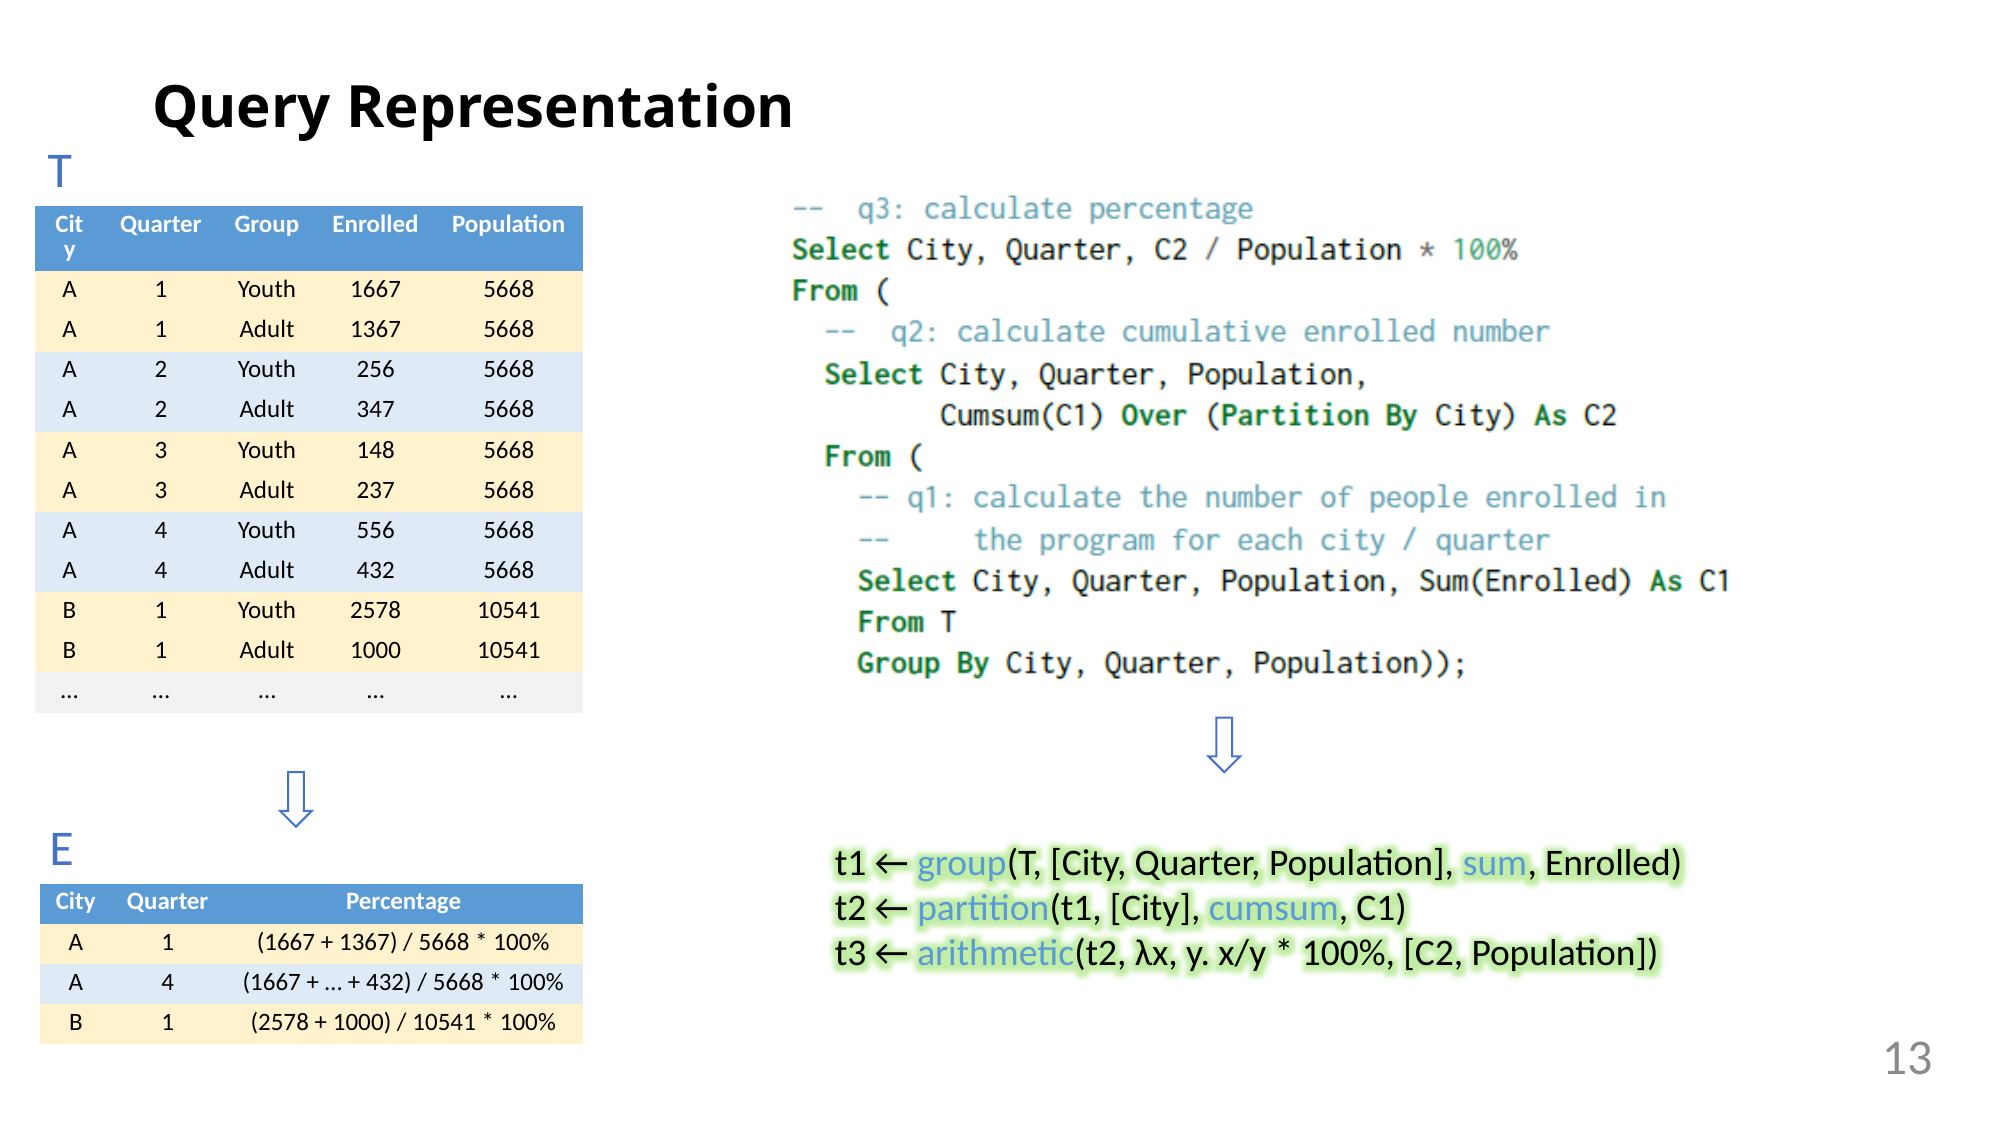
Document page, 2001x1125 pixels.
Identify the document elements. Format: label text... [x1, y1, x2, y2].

table_cell A [40, 964, 111, 1004]
table_cell Youth [217, 432, 317, 472]
table_cell A [35, 432, 104, 472]
table_cell A [35, 352, 104, 392]
table_cell 5668 [435, 271, 583, 312]
table_cell Youth [217, 352, 317, 392]
table_cell 5668 [435, 392, 583, 432]
table_cell A [35, 271, 104, 312]
table_cell … [35, 672, 104, 713]
table_cell Youth [217, 512, 317, 552]
table_cell 347 [317, 392, 435, 432]
table_cell 5668 [435, 312, 583, 352]
table_header Enrolled [317, 206, 435, 271]
table_cell Youth [217, 592, 317, 632]
text_box T [32, 130, 130, 206]
text_box t1 ← group(T, [City, Quarter, Population], sum, Enrolled) t2 ← partition(t1, [City], cumsum, C1) t3 ← arithmetic(t2, λx, y. x/y * 100%, [C2, Population]) [819, 830, 1720, 982]
table_cell (1667 + … + 432) / 5668 * 100% [224, 964, 583, 1004]
table_cell Adult [217, 392, 317, 432]
table_cell Youth [818, 829, 1722, 985]
table_cell 2 [104, 352, 217, 392]
picture [768, 171, 1771, 693]
table_header City [35, 206, 104, 271]
table_cell 1 [104, 271, 217, 312]
table_cell 4 [104, 552, 217, 592]
table_cell Youth [217, 271, 317, 312]
table_header Quarter [111, 884, 224, 924]
table_cell 1 [111, 924, 224, 964]
table_cell A [35, 392, 104, 432]
table_cell B [35, 632, 104, 672]
table_cell 1 [104, 632, 217, 672]
table_cell 4 [104, 512, 217, 552]
table_cell 1367 [317, 312, 435, 352]
table_cell 256 [317, 352, 435, 392]
table_cell 432 [317, 552, 435, 592]
table_cell 4 [111, 964, 224, 1004]
table_cell Adult [217, 552, 317, 592]
table_cell (1667 + 1367) / 5668 * 100% [224, 924, 583, 964]
table_cell 10541 [435, 632, 583, 672]
table_cell A [40, 924, 111, 964]
table_cell Adult [217, 632, 317, 672]
table_cell A [35, 512, 104, 552]
table_cell 556 [317, 512, 435, 552]
table_cell A [35, 312, 104, 352]
text_box E [34, 807, 132, 883]
table_cell B [35, 592, 104, 632]
table_header Percentage [224, 884, 583, 924]
table_header City [40, 884, 111, 924]
table_cell 5668 [435, 352, 583, 392]
table_cell 1000 [317, 632, 435, 672]
table_cell 10541 [435, 592, 583, 632]
table_cell 2578 [317, 592, 435, 632]
table_cell … [104, 672, 217, 713]
table_header Quarter [104, 206, 217, 271]
text_box [277, 771, 315, 829]
table_cell (2578 + 1000) / 10541 * 100% [224, 1004, 583, 1044]
table_cell Adult [217, 472, 317, 512]
table_cell 1 [104, 312, 217, 352]
text_box [1206, 716, 1243, 774]
table_cell 5668 [435, 552, 583, 592]
table_cell A [35, 472, 104, 512]
table_cell A [35, 552, 104, 592]
table_cell 237 [317, 472, 435, 512]
table_cell … [435, 672, 583, 713]
table_cell 5668 [435, 512, 583, 552]
table_cell 1 [111, 1004, 224, 1044]
table_cell … [317, 672, 435, 713]
table_cell 5668 [435, 472, 583, 512]
table_cell 3 [104, 432, 217, 472]
table_cell 3 [104, 472, 217, 512]
table_header Group [217, 206, 317, 271]
table_cell B [40, 1004, 111, 1044]
slide_number 13 [1667, 1025, 1948, 1085]
table_cell 1 [104, 592, 217, 632]
table_cell 5668 [435, 432, 583, 472]
table_cell 1667 [317, 271, 435, 312]
table_cell … [217, 672, 317, 713]
table_cell 148 [317, 432, 435, 472]
title Query Representation [137, 43, 1846, 174]
table_cell Adult [217, 312, 317, 352]
table_cell 2 [104, 392, 217, 432]
table_header Population [435, 206, 583, 271]
